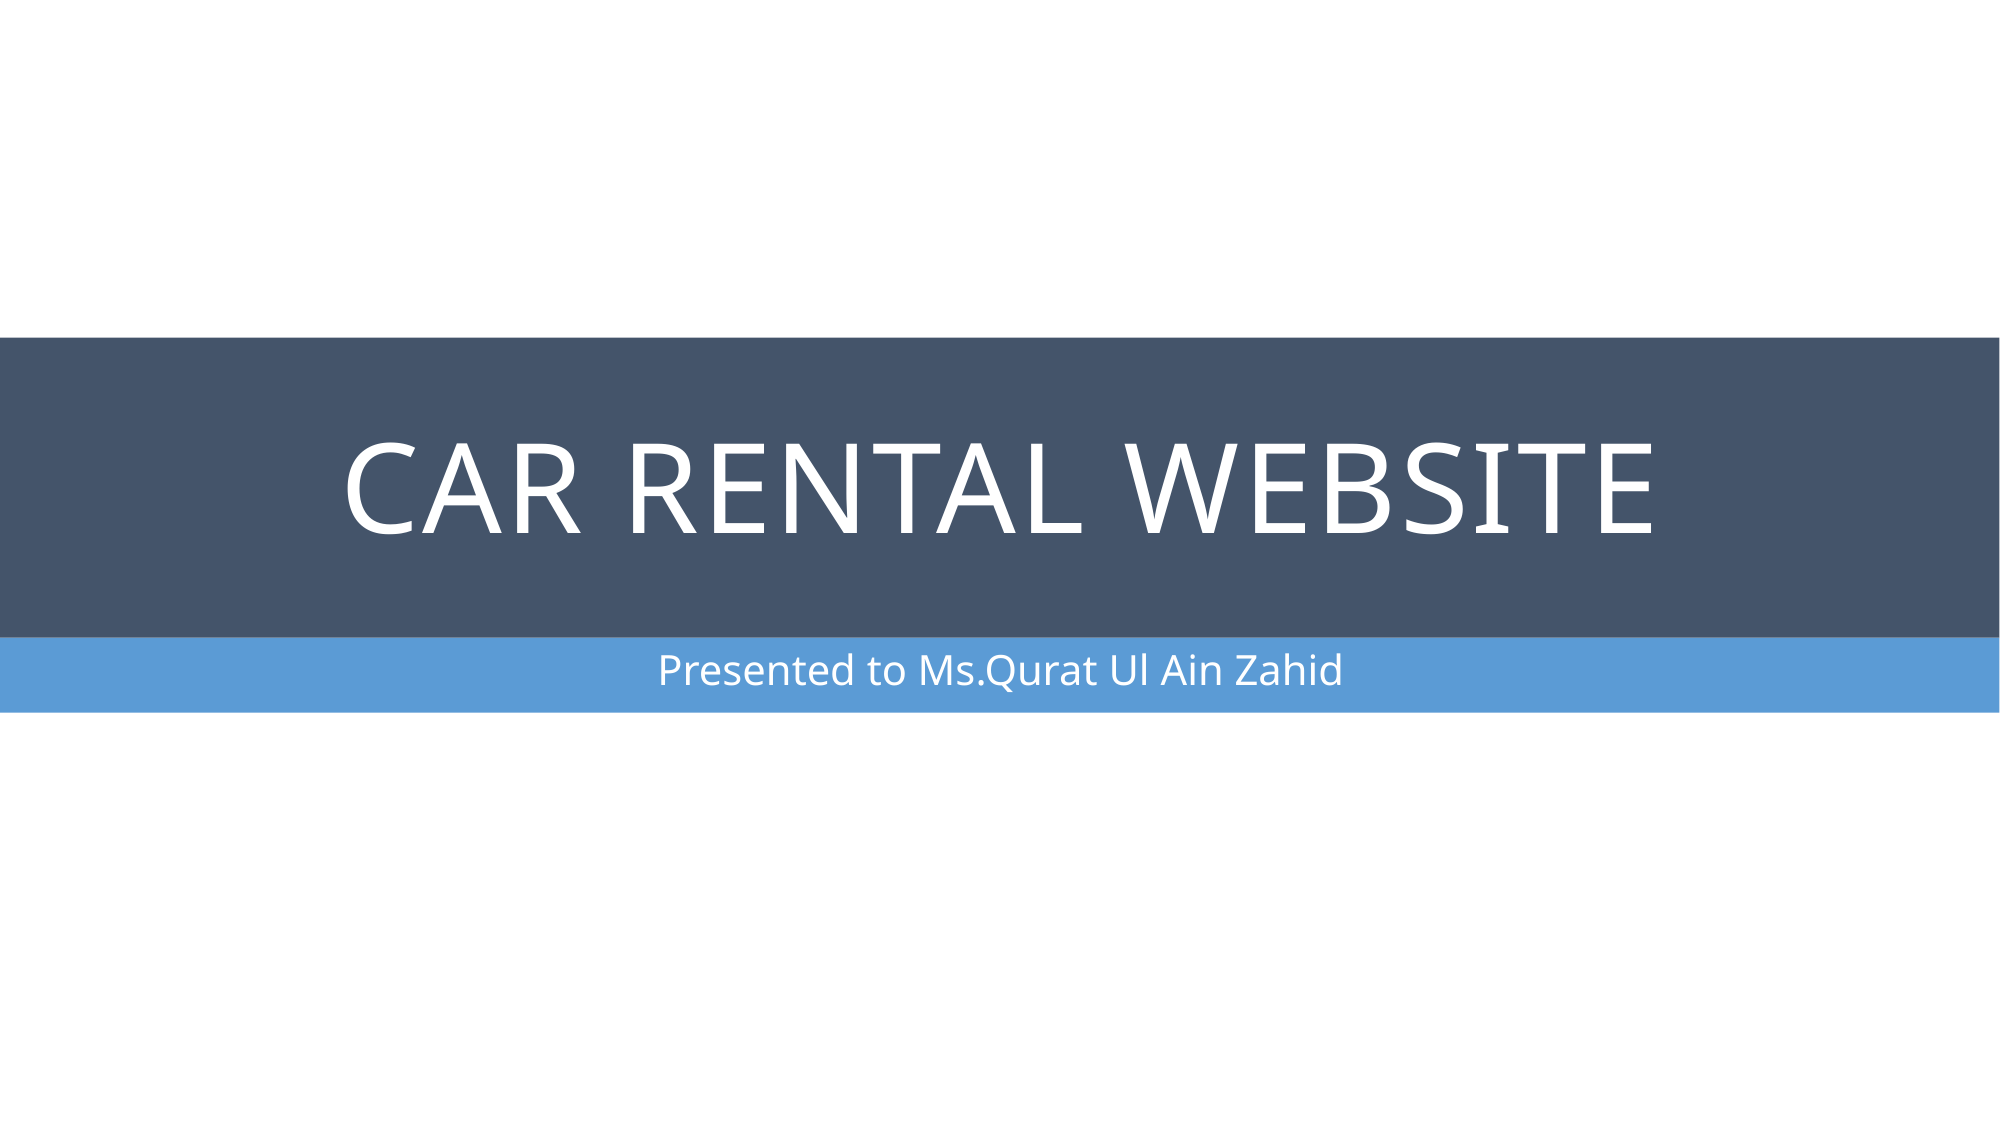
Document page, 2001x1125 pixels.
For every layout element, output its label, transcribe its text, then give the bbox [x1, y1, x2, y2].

subtitle Presented to Ms.Qurat Ul Ain Zahid [56, 641, 1945, 717]
title Car RentAl Website [78, 355, 1923, 641]
